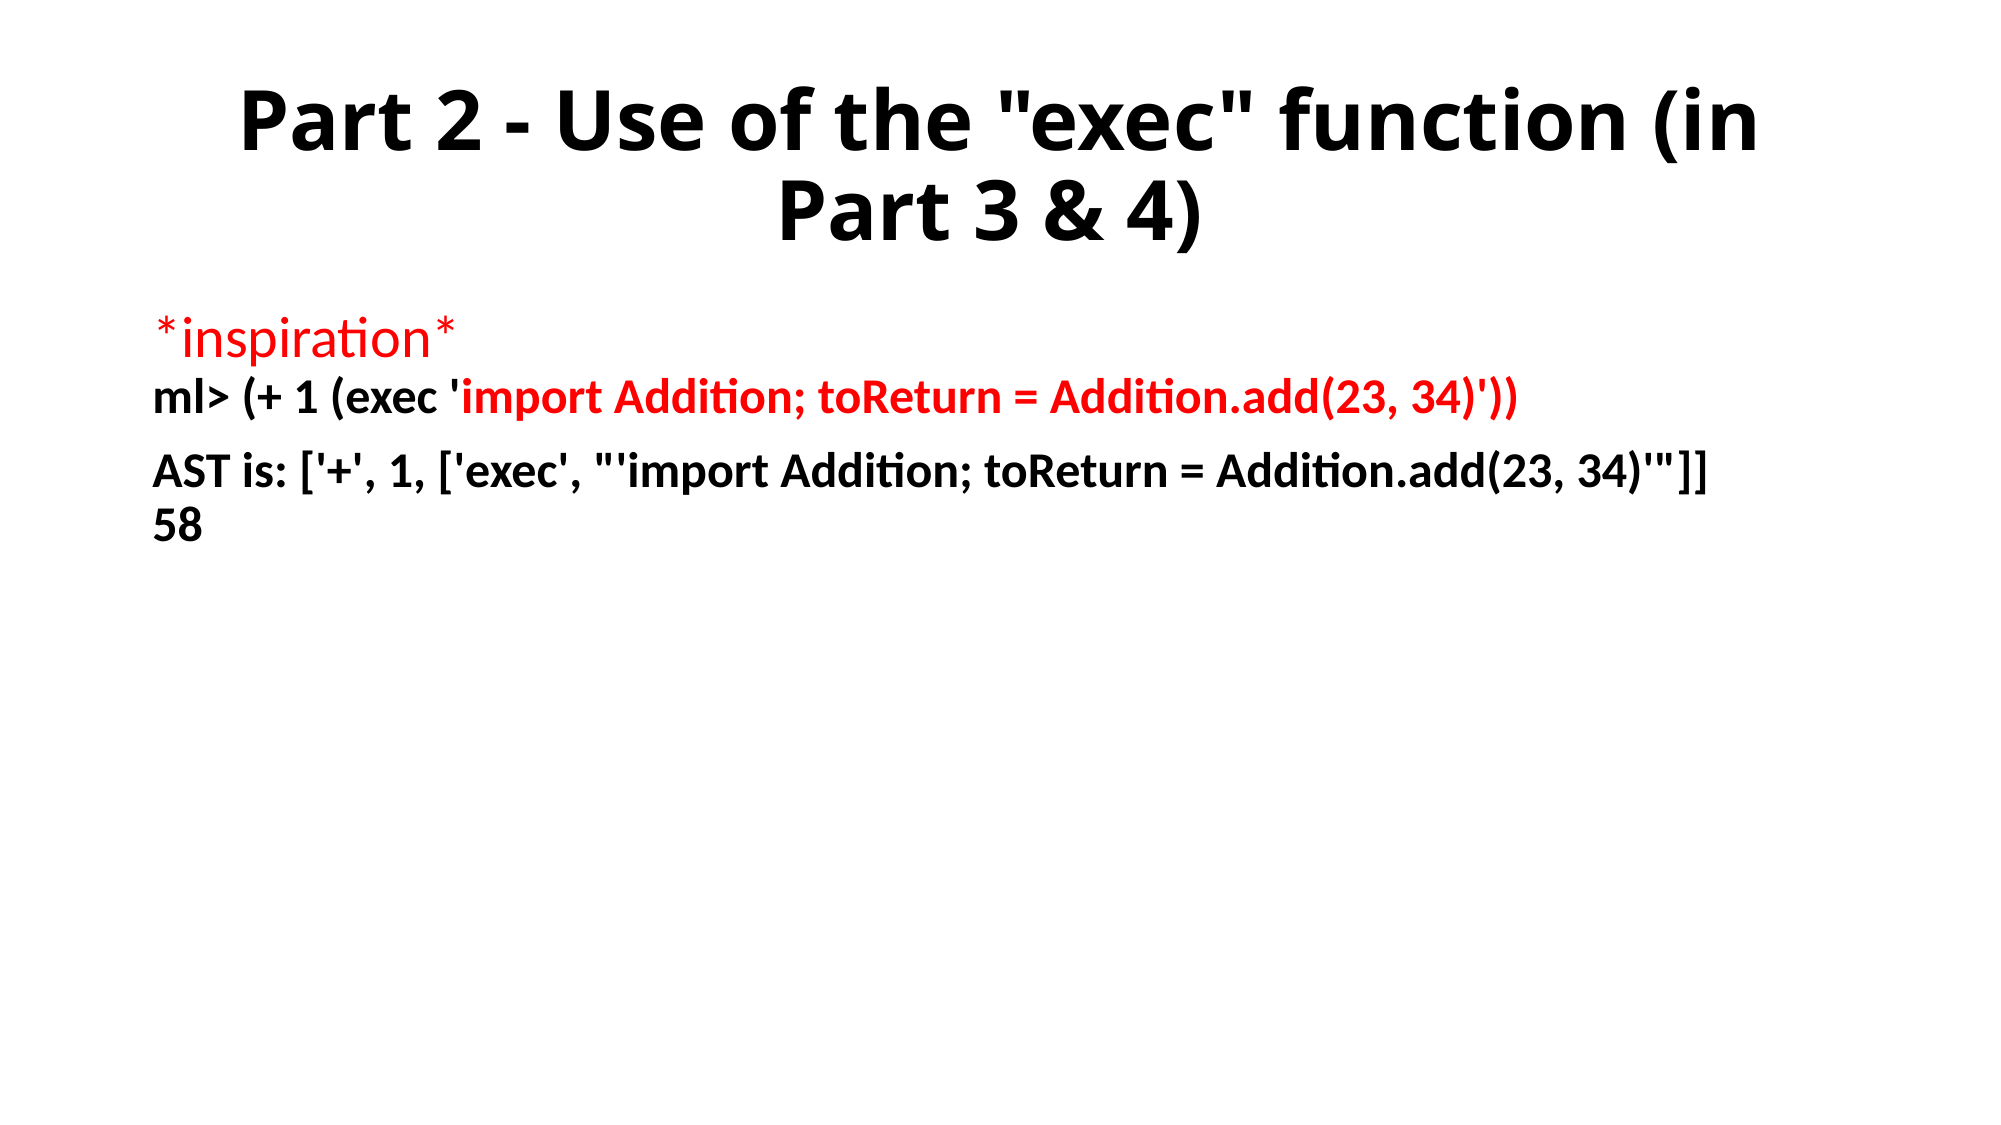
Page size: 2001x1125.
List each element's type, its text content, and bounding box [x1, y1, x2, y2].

list *inspiration* se of the "exec" function that has been added to lis.py. ml> (+ 1 (exec 'import Addition; toReturn = Addition.add(23, 34)')) AST is: ['+', 1, ['exec', "'import Addition; toReturn = Addition.add(23, 34)'"]] 58 [137, 299, 1863, 1014]
title Part 2 - Use of the "exec" function (in Part 3 & 4) [137, 59, 1863, 278]
